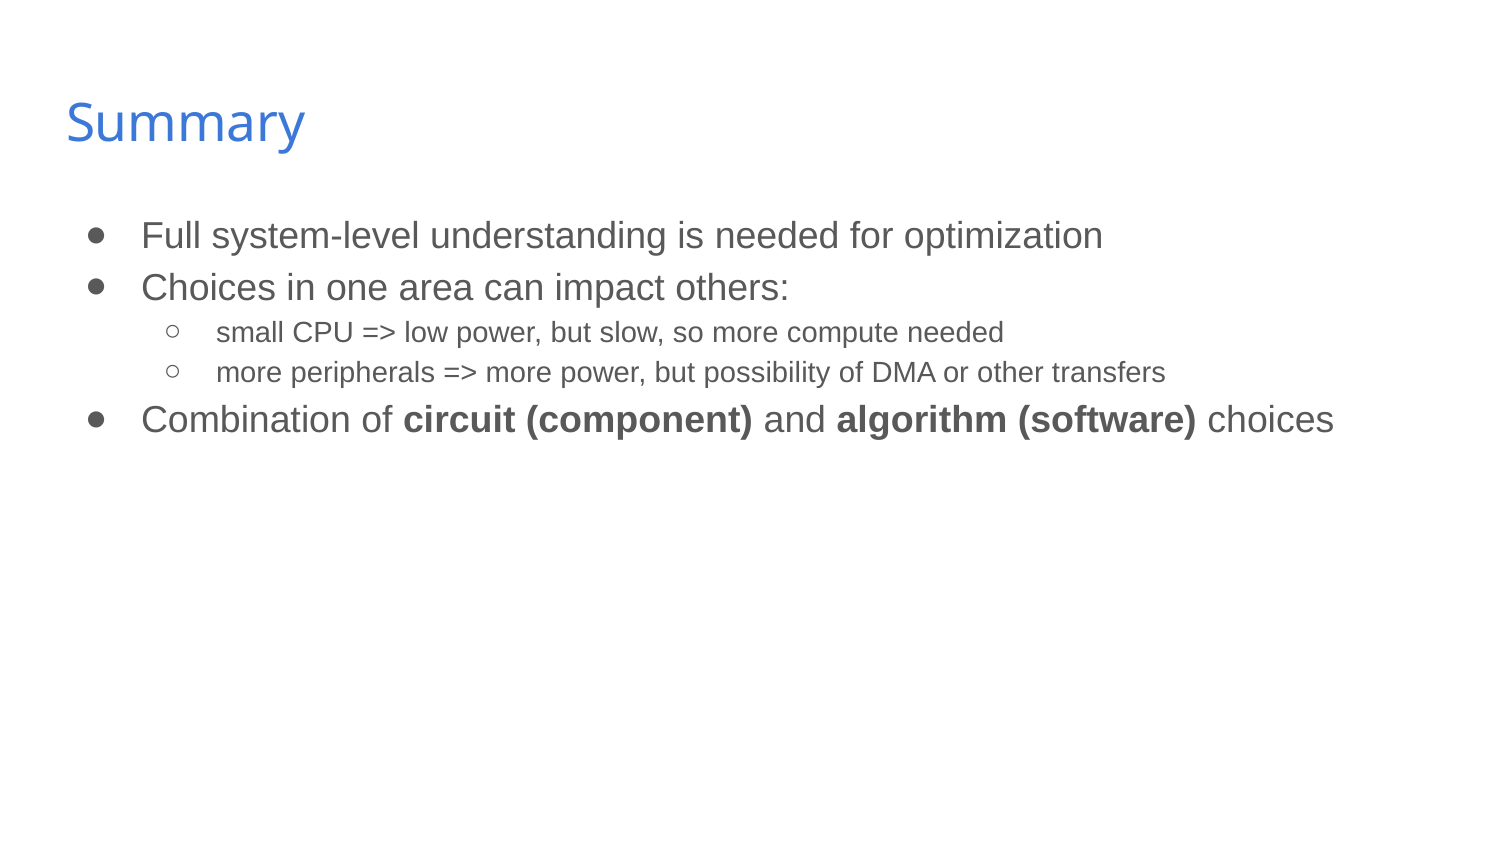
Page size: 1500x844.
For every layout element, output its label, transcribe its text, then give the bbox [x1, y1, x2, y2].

list Full system-level understanding is needed for optimization Choices in one area can impact others: small CPU => low power, but slow, so more compute needed more peripherals => more power, but possibility of DMA or other transfers Combination of circuit (component) and algorithm (software) choices [51, 189, 1449, 750]
title Summary [51, 72, 1449, 167]
